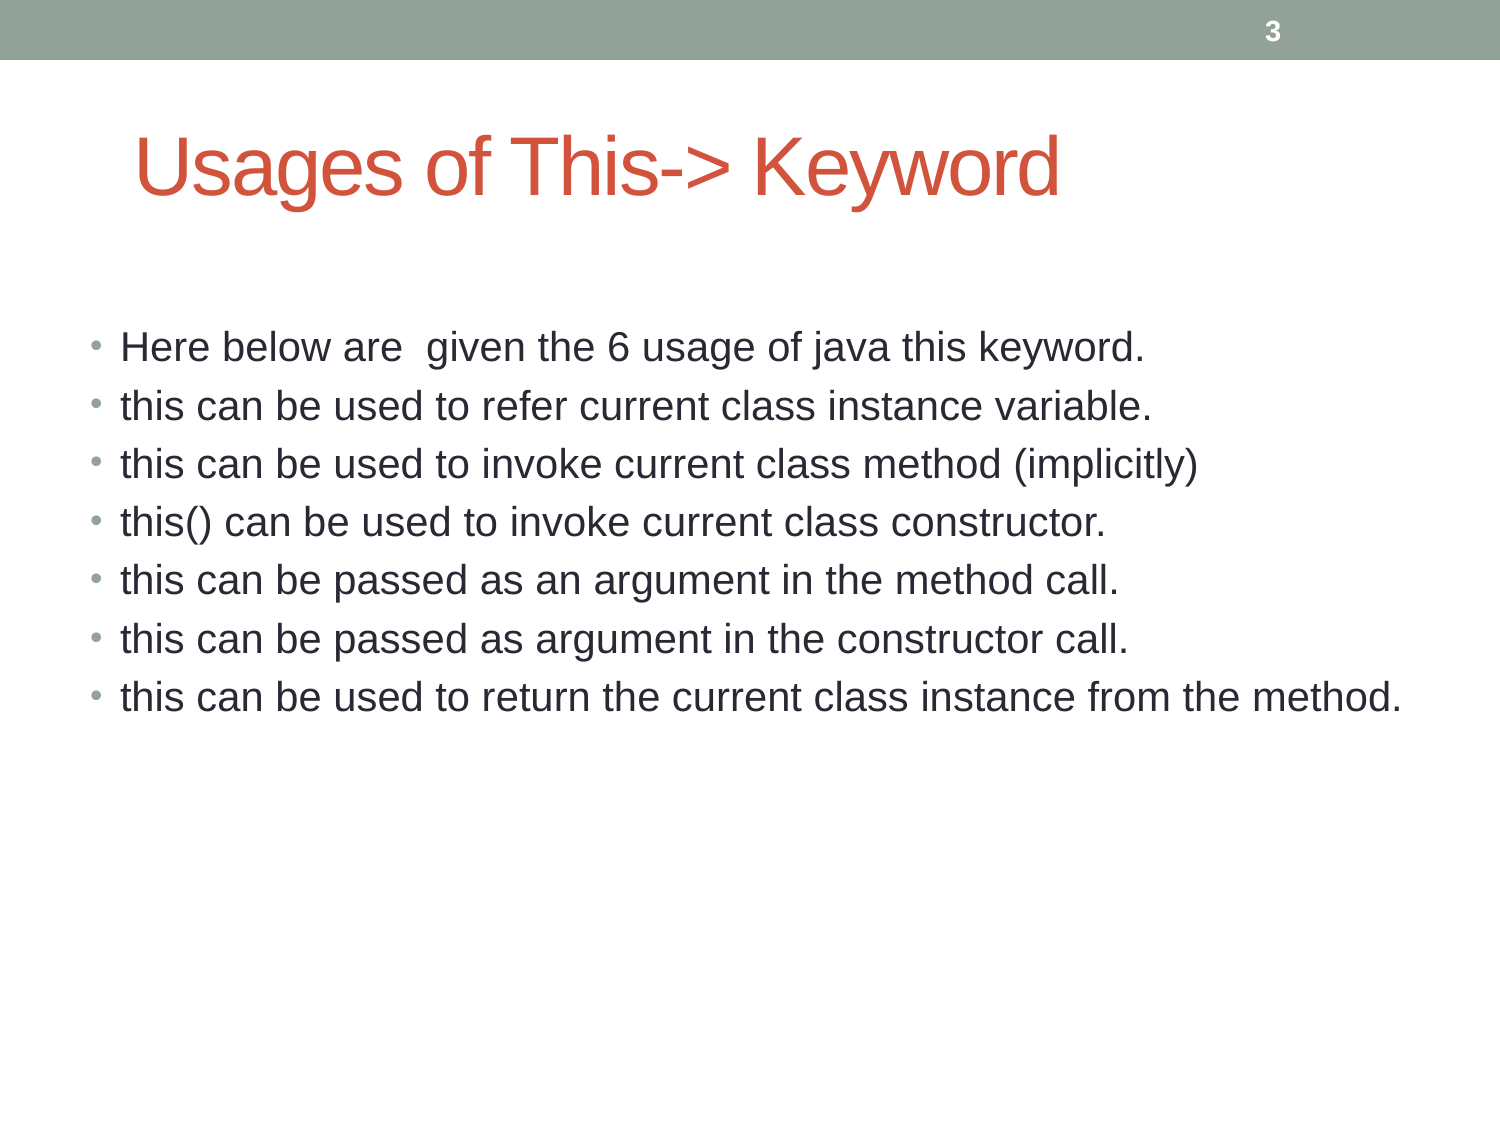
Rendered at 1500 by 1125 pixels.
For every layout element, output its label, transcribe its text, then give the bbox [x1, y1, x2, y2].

text_box [981, 674, 1357, 736]
list Here below are given the 6 usage of java this keyword. this can be used to refer current class instance variable. this can be used to invoke current class method (implicitly) this() can be used to invoke current class constructor. this can be passed as an argument in the method call. this can be passed as argument in the constructor call. this can be used to return the current class instance from the method. [75, 312, 1425, 1022]
title Usages of This-> Keyword [118, 80, 1469, 244]
slide_number 3 [1250, 3, 1425, 57]
